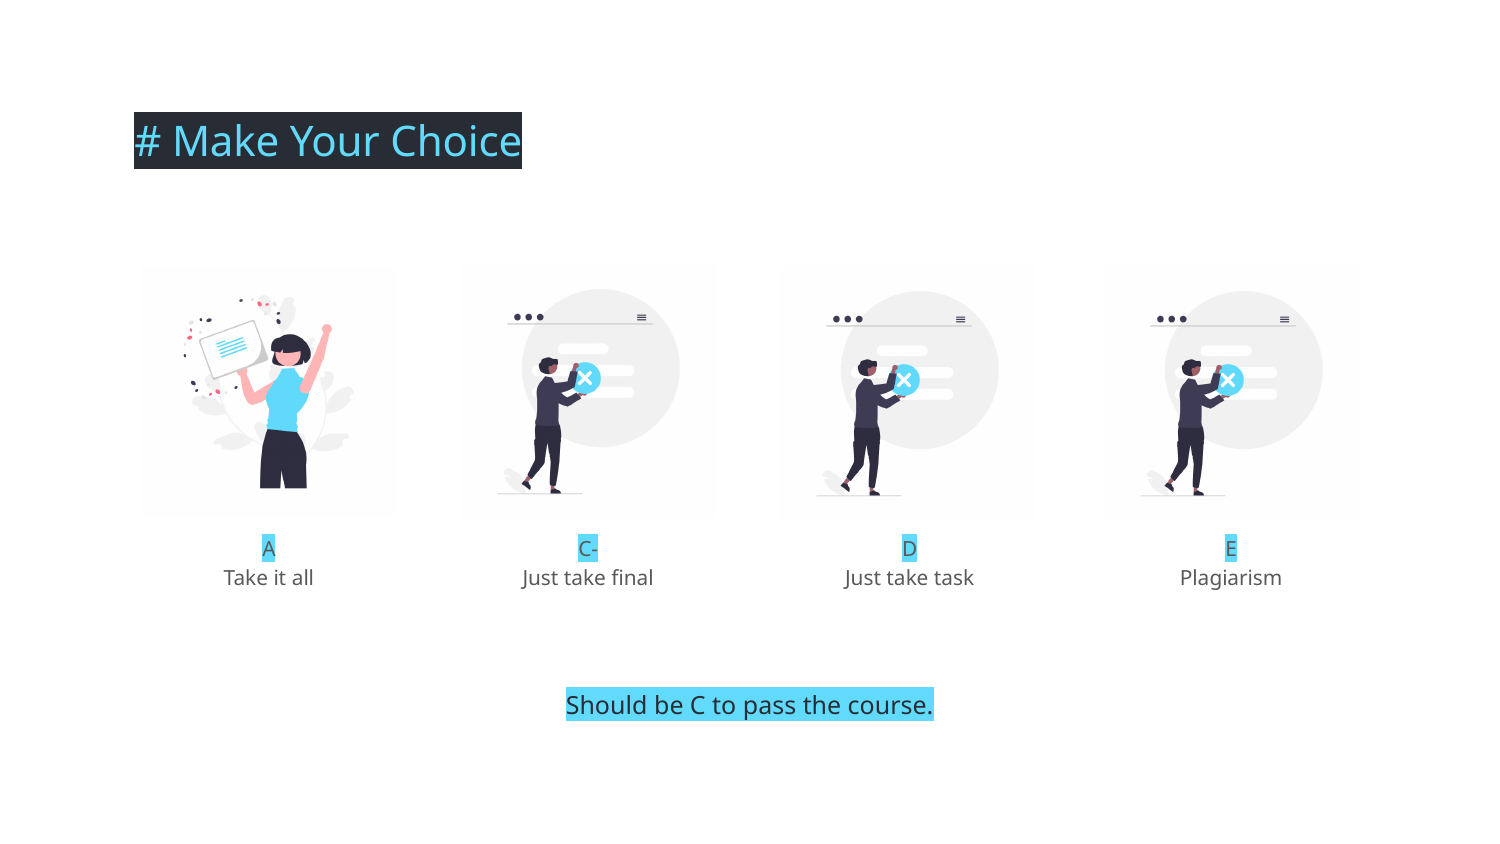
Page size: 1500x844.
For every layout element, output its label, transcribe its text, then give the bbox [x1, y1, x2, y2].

title # Make Your Choice [119, 97, 1381, 185]
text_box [459, 264, 717, 602]
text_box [779, 266, 1036, 602]
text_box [140, 266, 398, 602]
text_box Should be C to pass the course. [525, 674, 975, 734]
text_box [1102, 266, 1360, 602]
